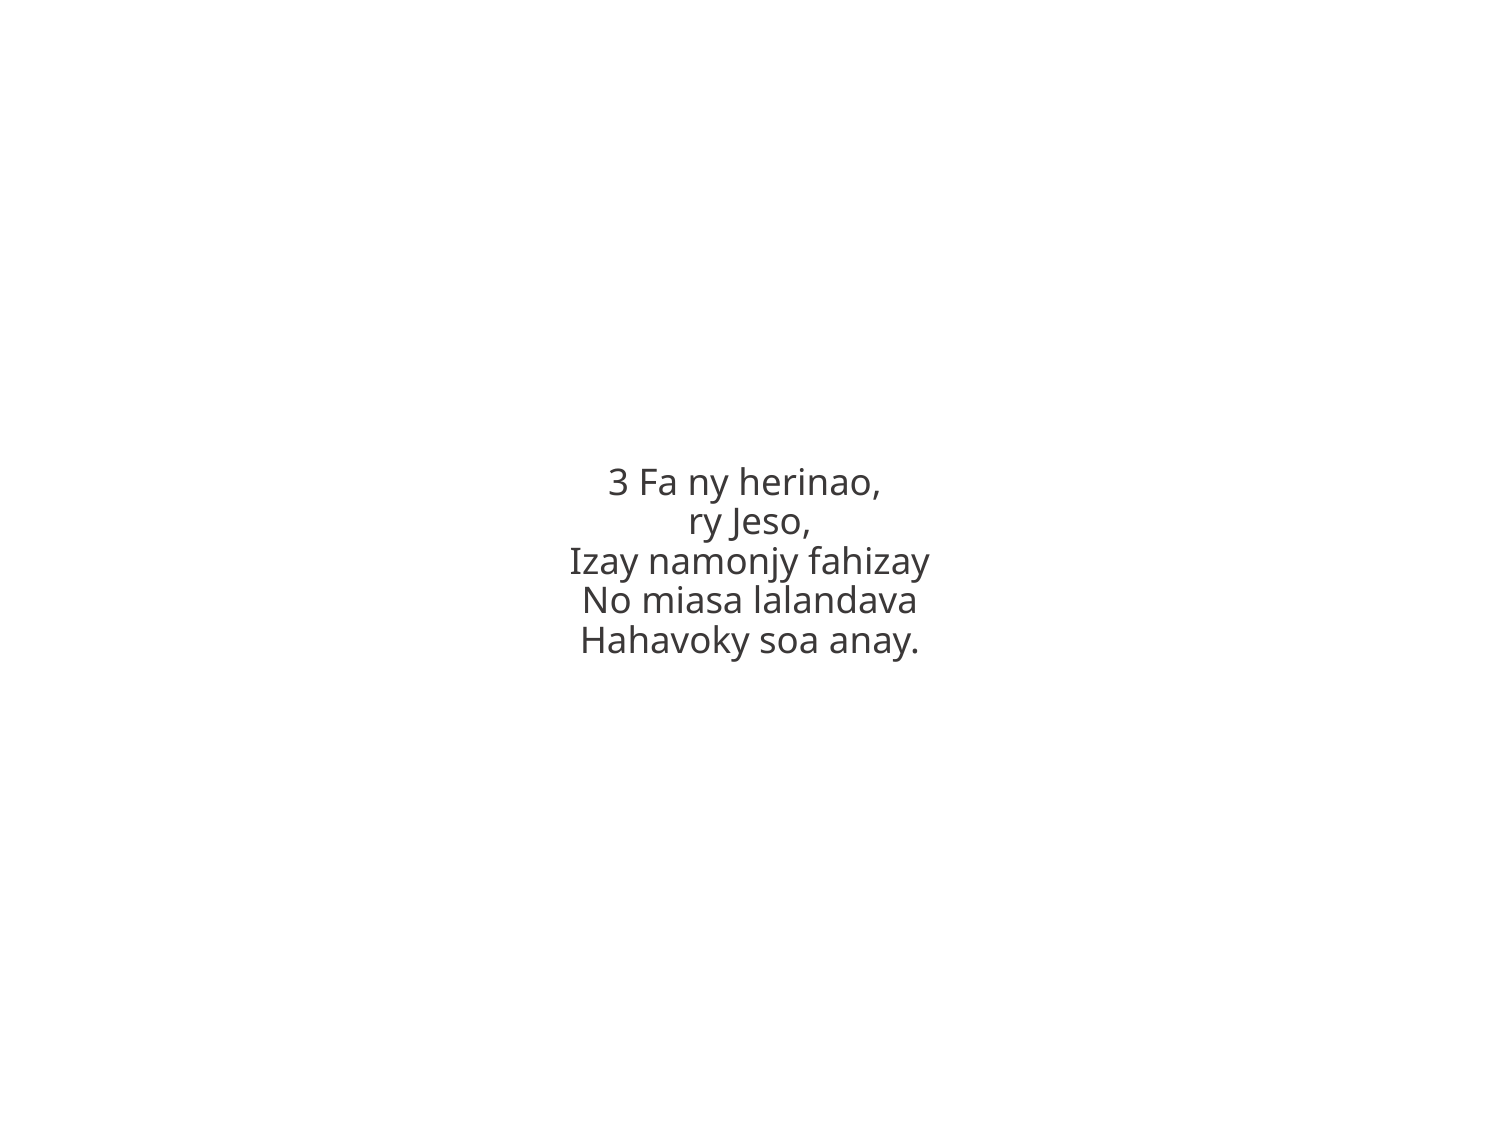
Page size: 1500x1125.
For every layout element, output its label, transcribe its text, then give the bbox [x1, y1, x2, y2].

title 3 Fa ny herinao, ry Jeso, Izay namonjy fahizay No miasa lalandava Hahavoky soa anay. [103, 453, 1397, 672]
